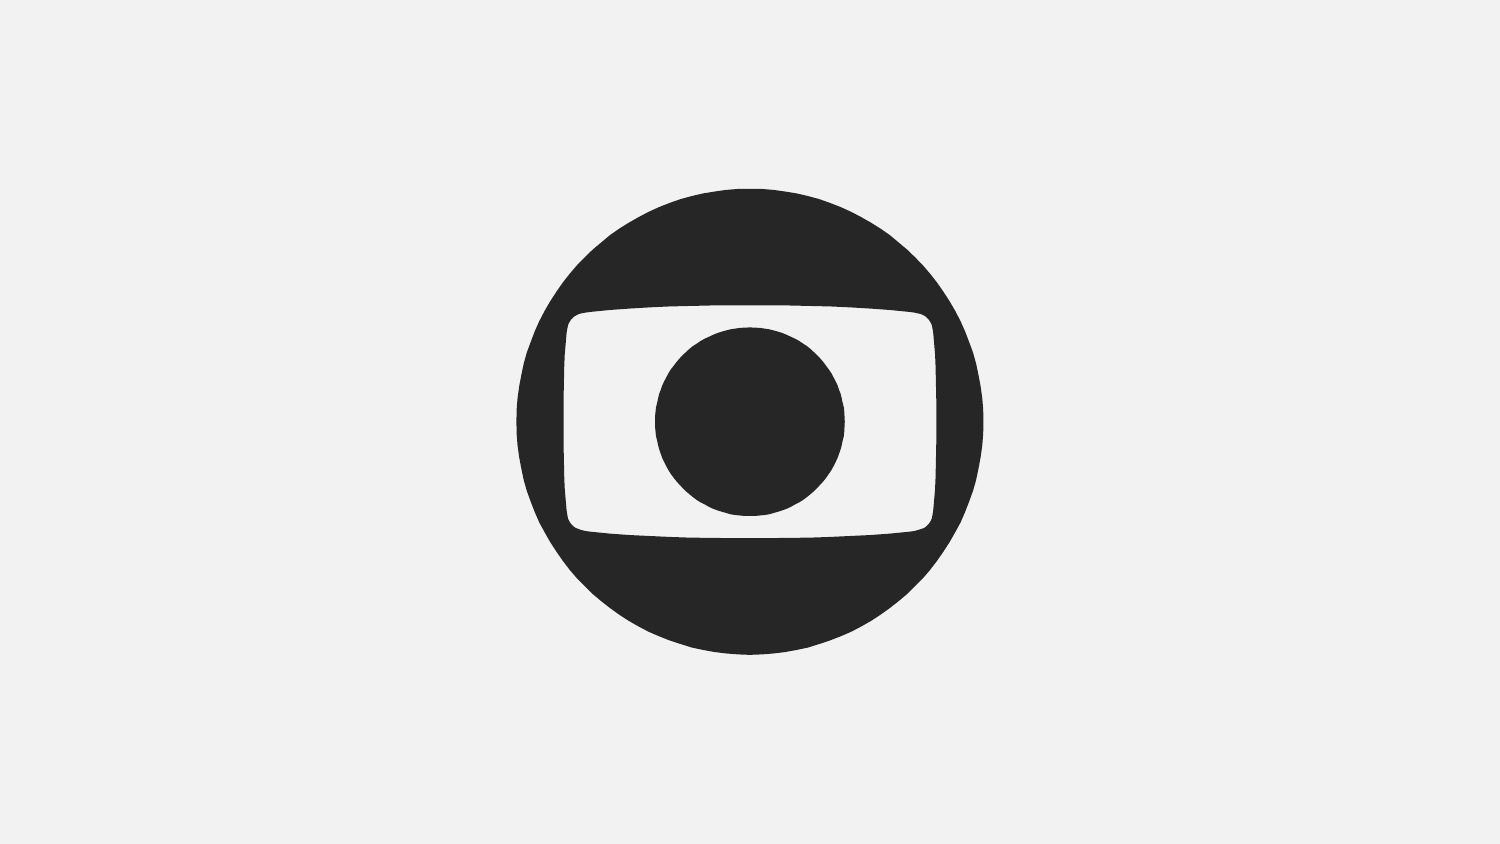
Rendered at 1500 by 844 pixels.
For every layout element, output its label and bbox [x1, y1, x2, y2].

text_box [516, 188, 984, 655]
